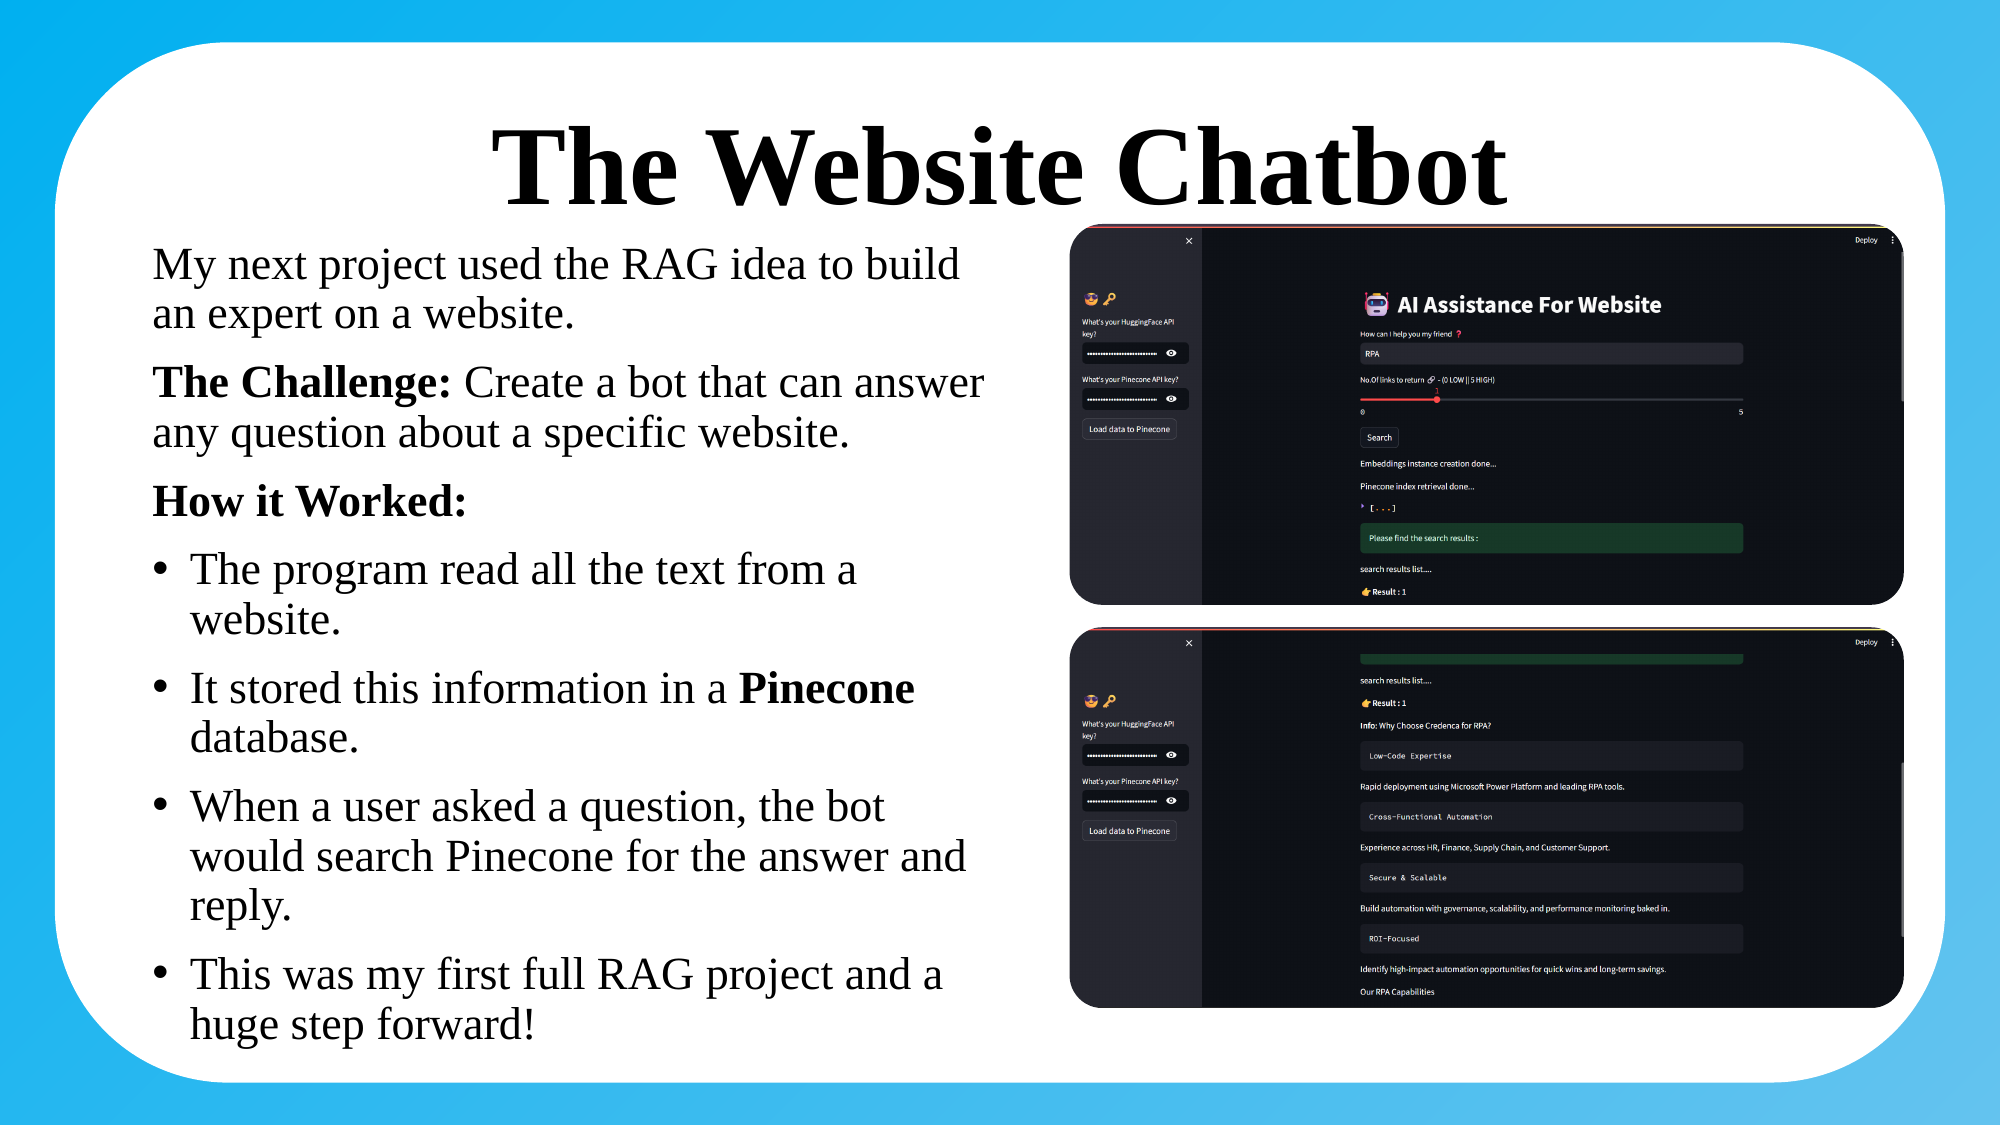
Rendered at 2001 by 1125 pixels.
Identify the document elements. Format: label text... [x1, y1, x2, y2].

picture [1069, 223, 1904, 605]
text_box [53, 67, 137, 1058]
list My next project used the RAG idea to build an expert on a website. The Challenge: Create a bot that can answer any question about a specific website. How it Worked: The program read all the text from a website. It stored this information in a Pinecone database. When a user asked a question, the bot would search Pinecone for the answer and reply. This was my first full RAG project and a huge step forward! [137, 232, 1013, 1066]
text_box [151, 67, 1947, 1084]
picture [1069, 627, 1904, 1009]
text_box [151, 41, 1849, 59]
title The Website Chatbot [137, 59, 1863, 278]
